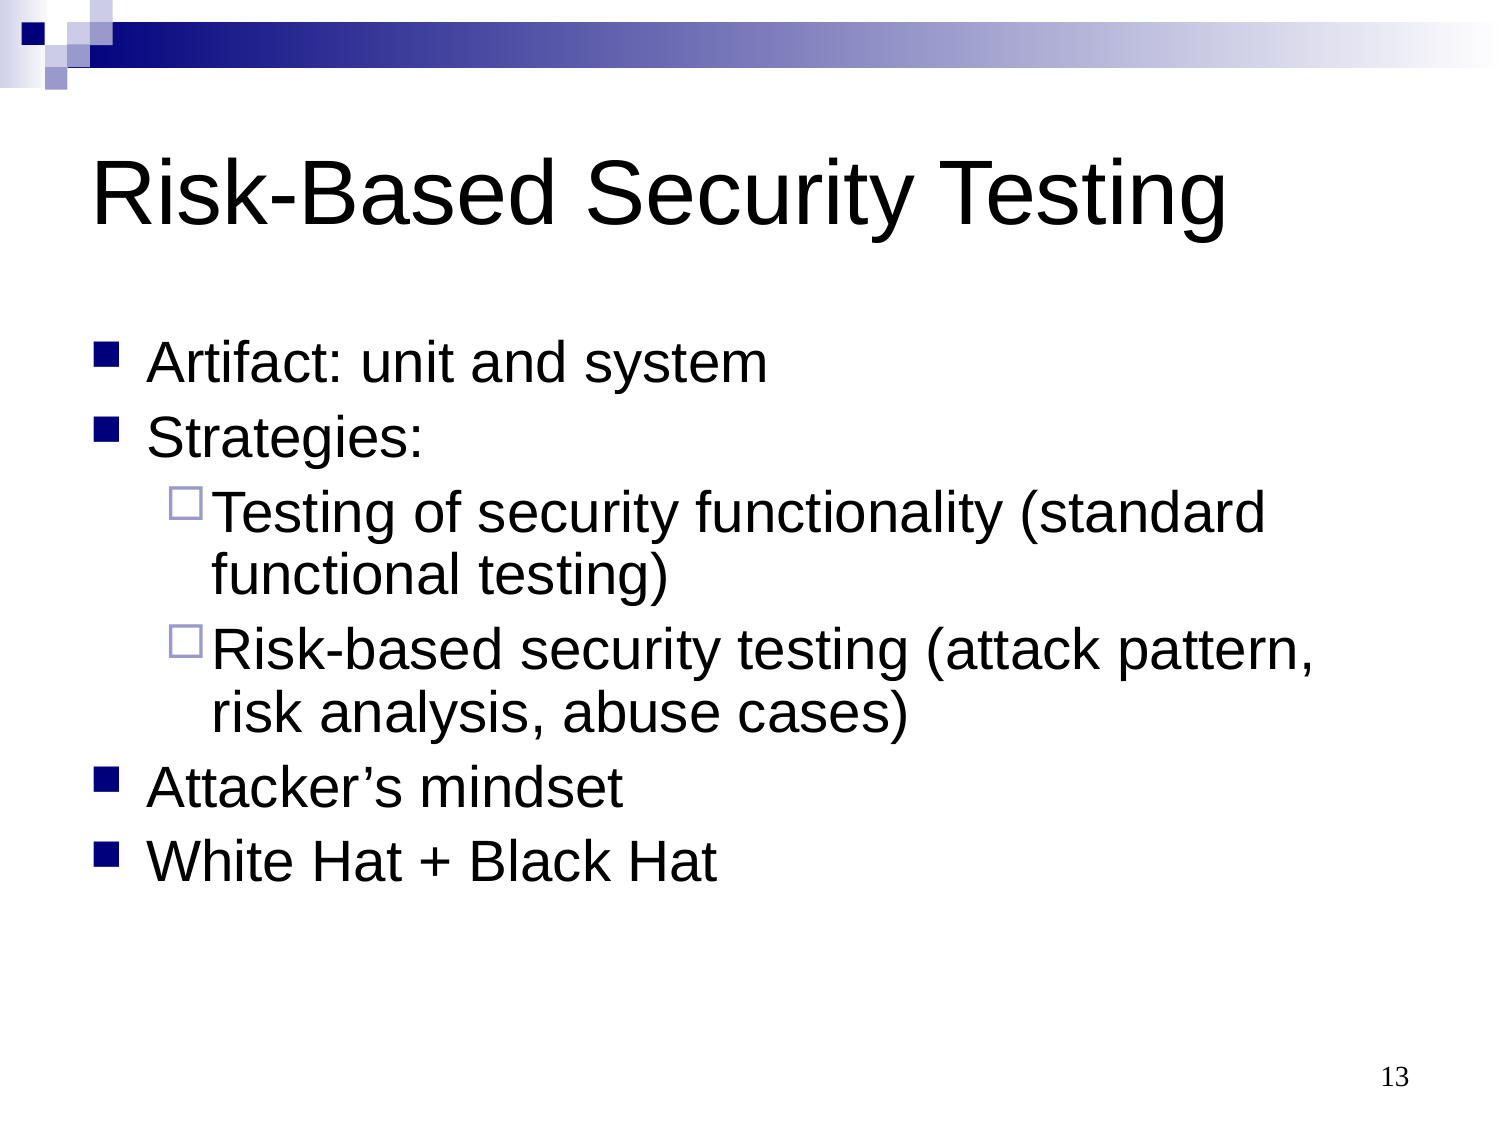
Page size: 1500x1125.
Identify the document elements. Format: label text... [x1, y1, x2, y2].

title Risk-Based Security Testing [75, 75, 1425, 300]
list Artifact: unit and system Strategies: Testing of security functionality (standard functional testing) Risk-based security testing (attack pattern, risk analysis, abuse cases) Attacker’s mindset White Hat + Black Hat [75, 324, 1425, 963]
slide_number 13 [1074, 1024, 1426, 1101]
